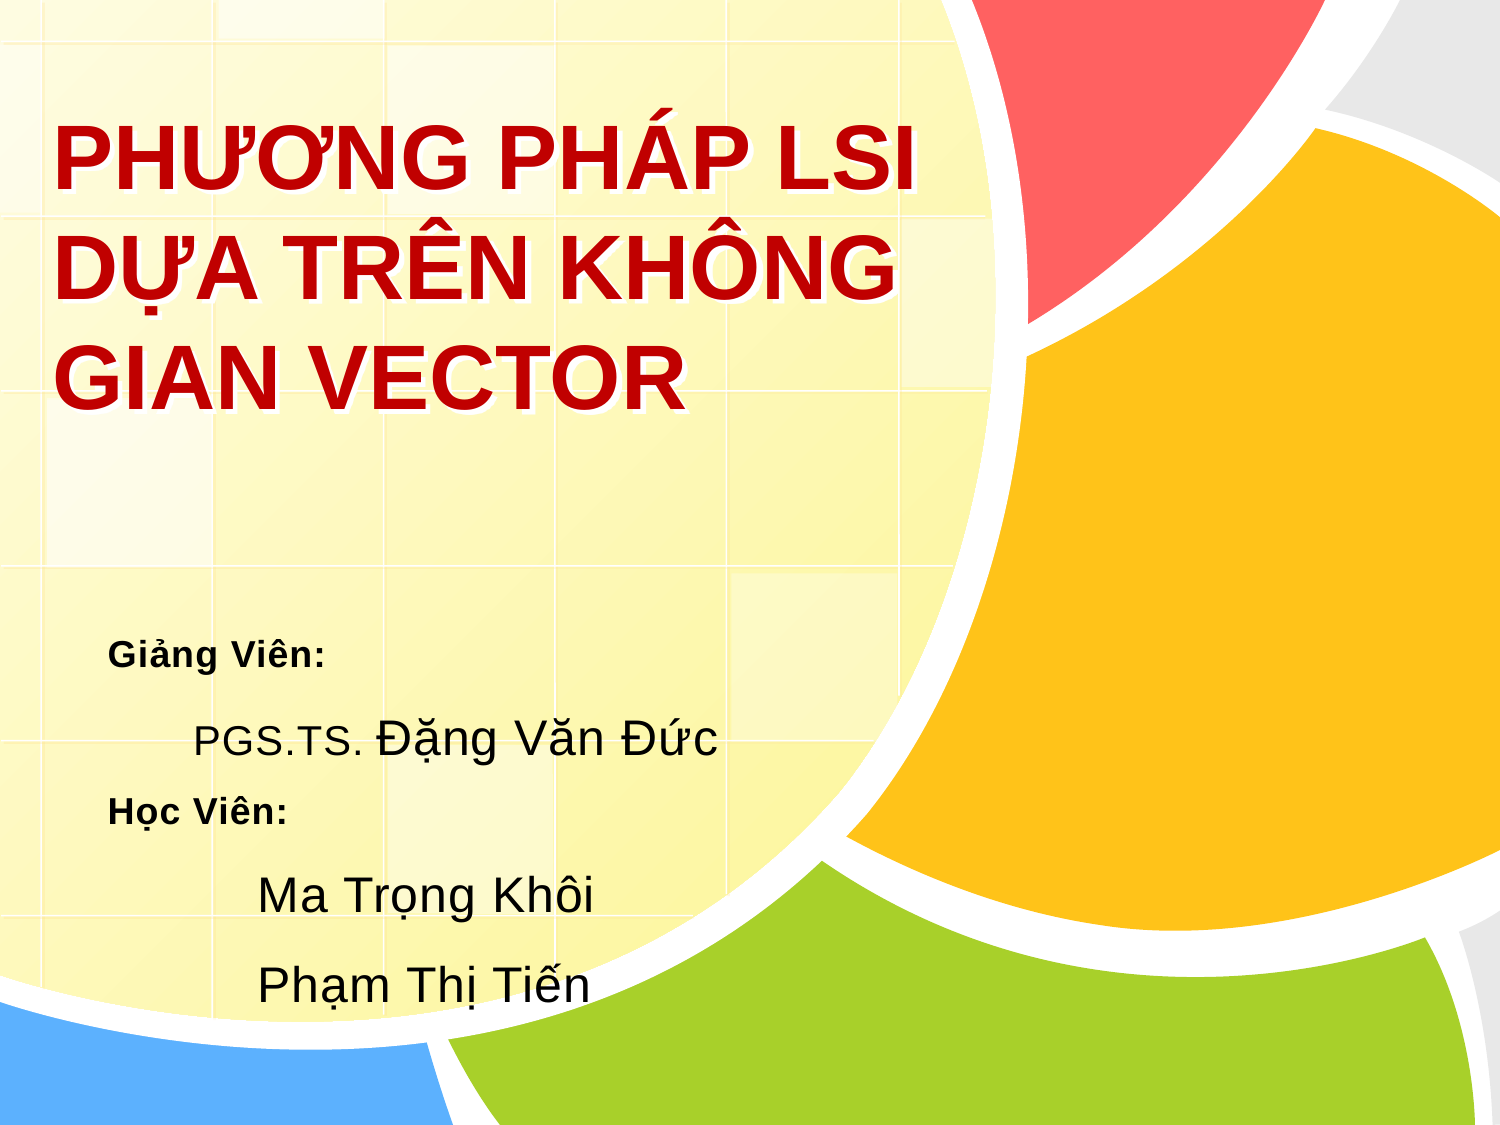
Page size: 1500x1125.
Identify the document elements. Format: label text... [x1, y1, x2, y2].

text_box Giảng Viên: PGS.TS. Đặng Văn Đức Học Viên: Ma Trọng Khôi Phạm Thị Tiến [0, 600, 938, 1088]
title PHƯƠNG PHÁP LSI DỰA TRÊN KHÔNG GIAN VECTOR [37, 112, 1076, 413]
